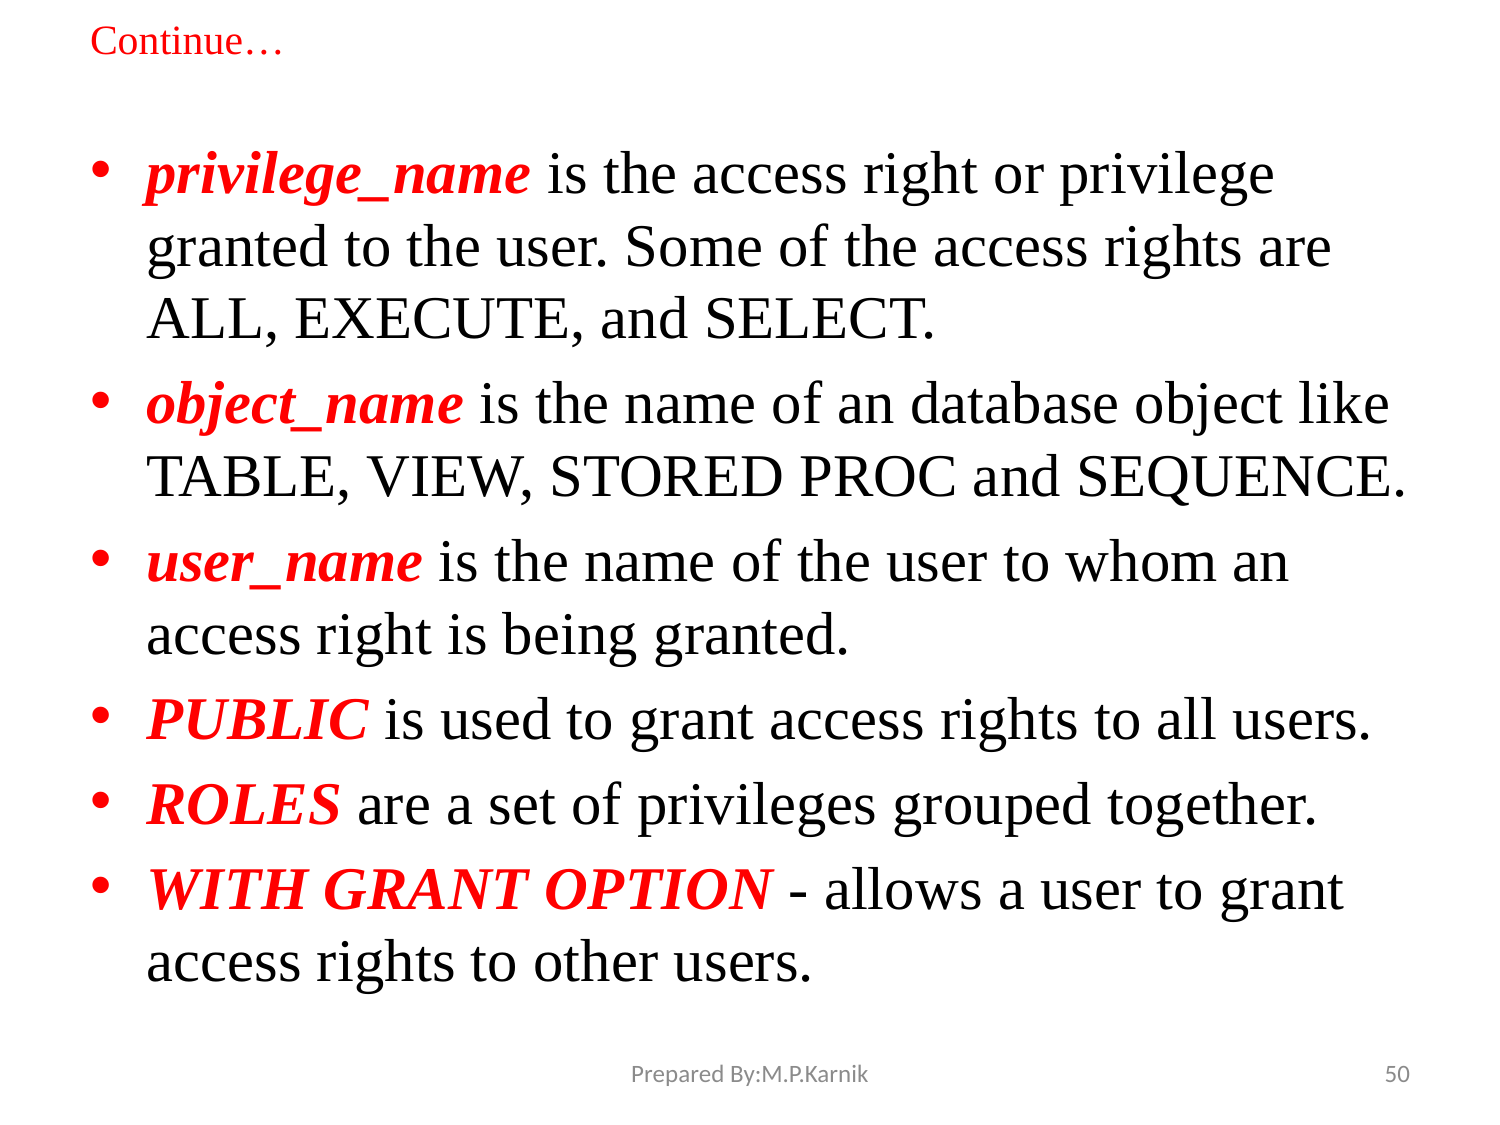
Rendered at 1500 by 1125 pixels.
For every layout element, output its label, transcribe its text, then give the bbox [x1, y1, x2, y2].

list privilege_name is the access right or privilege granted to the user. Some of the access rights are ALL, EXECUTE, and SELECT. object_name is the name of an database object like TABLE, VIEW, STORED PROC and SEQUENCE. user_name is the name of the user to whom an access right is being granted. PUBLIC is used to grant access rights to all users. ROLES are a set of privileges grouped together. WITH GRANT OPTION - allows a user to grant access rights to other users. [75, 125, 1425, 1063]
slide_number 50 [1074, 1042, 1425, 1103]
footer Prepared By:M.P.Karnik [512, 1042, 988, 1103]
title Continue… [75, 0, 1425, 75]
